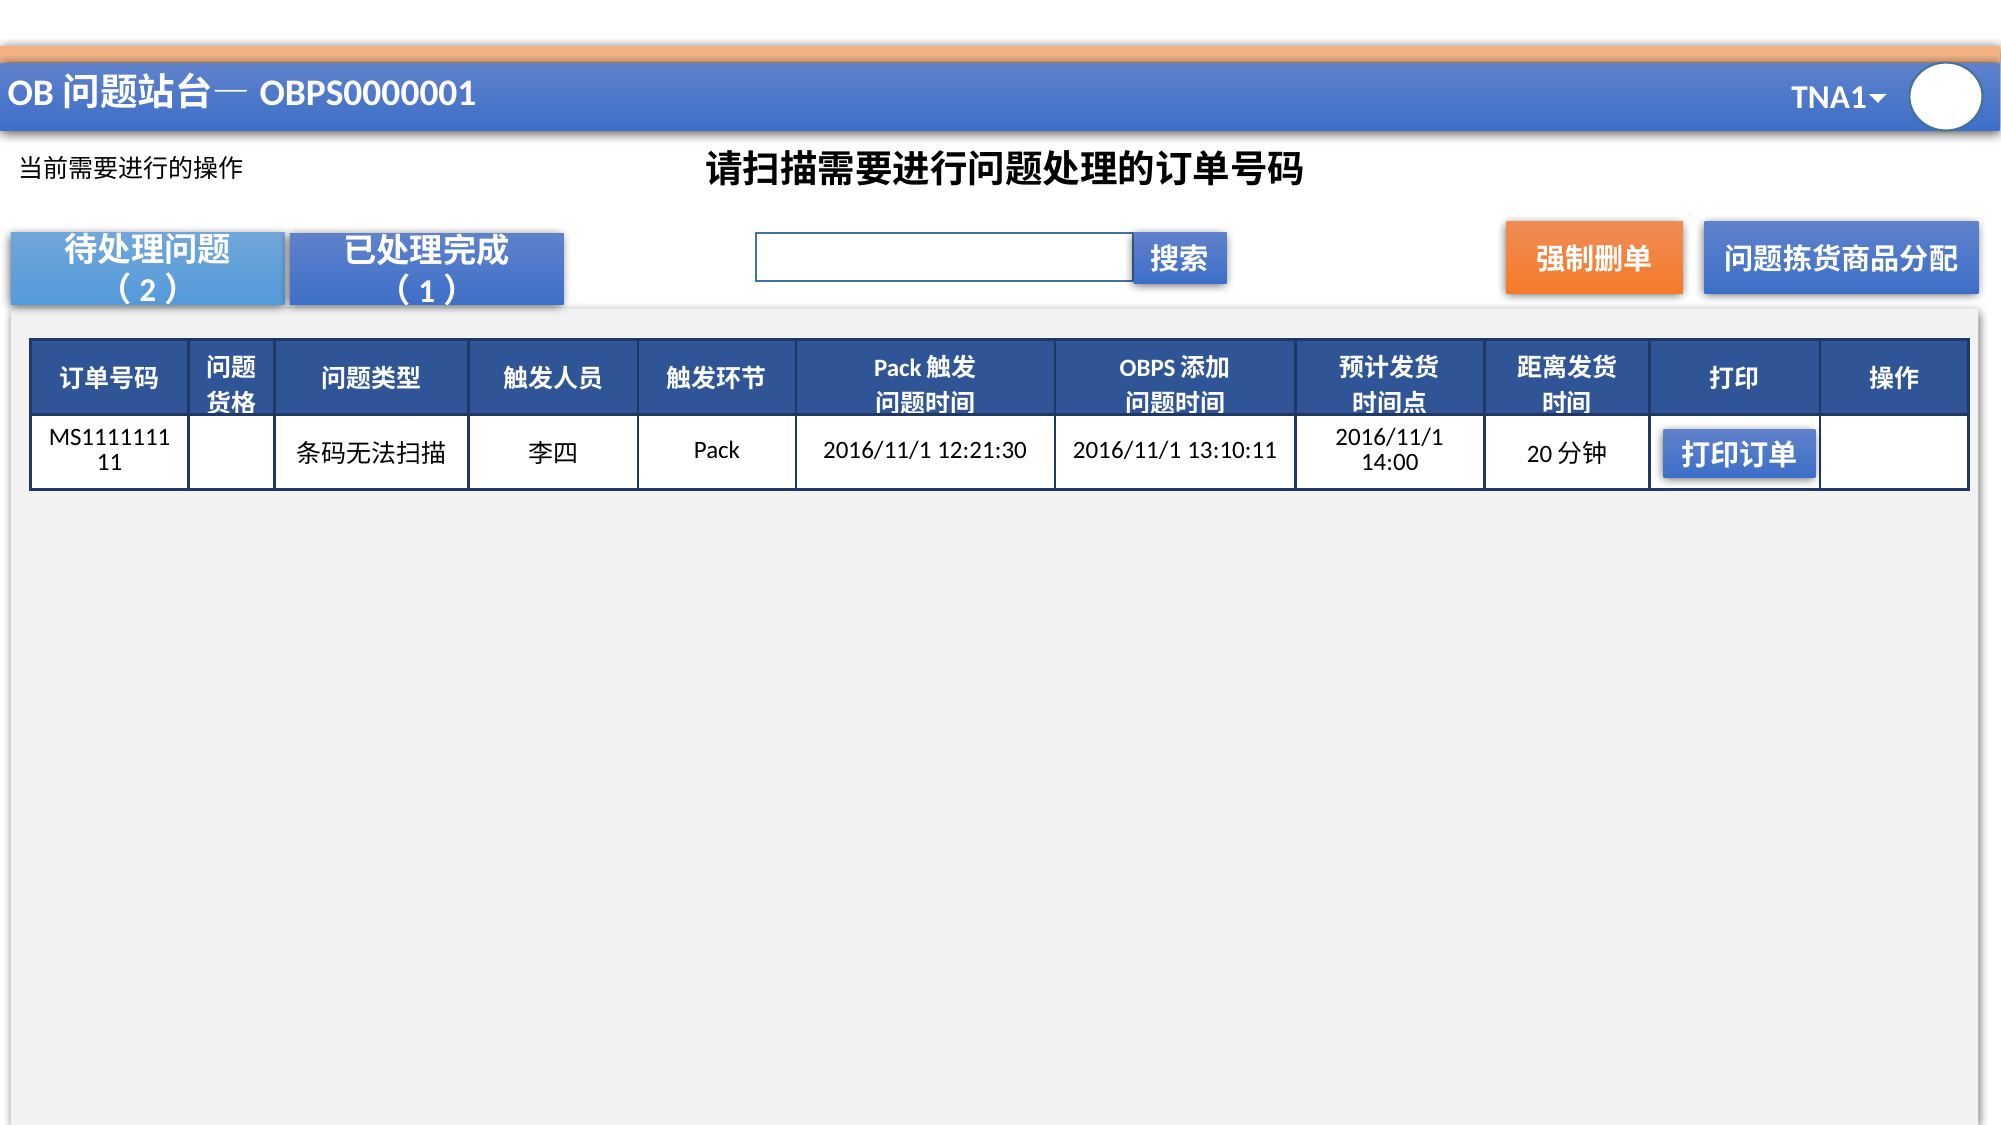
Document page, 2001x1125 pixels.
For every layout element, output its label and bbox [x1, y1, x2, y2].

text_box [0, 60, 492, 121]
text_box [3, 136, 2000, 198]
text_box [10, 221, 1979, 1125]
